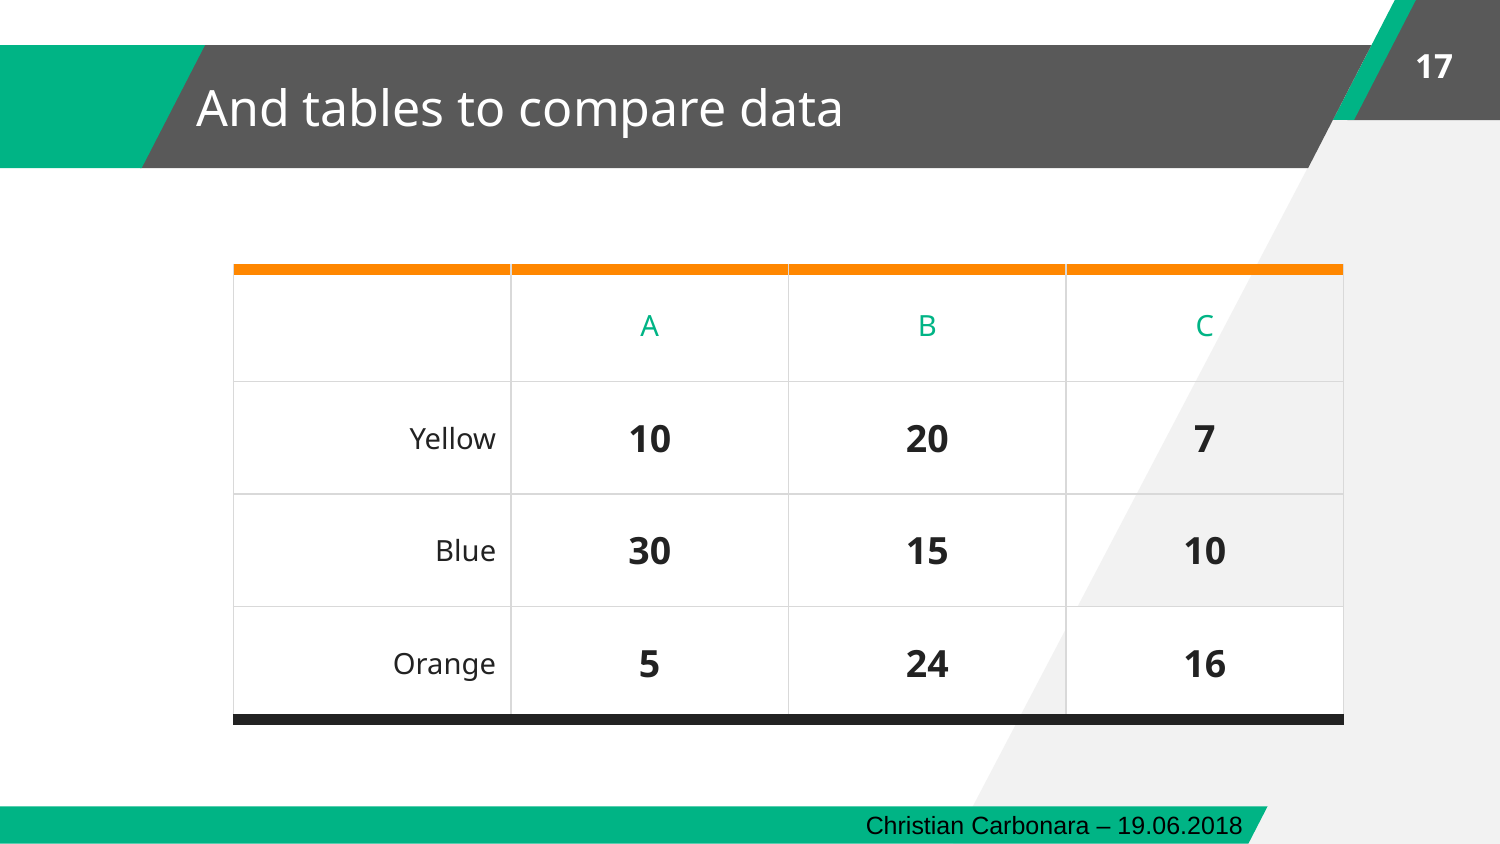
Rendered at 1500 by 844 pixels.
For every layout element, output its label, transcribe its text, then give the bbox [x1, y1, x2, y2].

table_cell 30 [512, 495, 788, 606]
table_cell 15 [789, 495, 1065, 606]
title And tables to compare data [181, 45, 1285, 169]
table_cell Blue [234, 495, 510, 606]
table_header A [512, 275, 788, 381]
table_header C [1067, 275, 1343, 381]
table_cell Orange [234, 607, 510, 714]
table_header [234, 275, 510, 381]
table_cell 20 [789, 382, 1065, 493]
table_header B [789, 275, 1065, 381]
table_cell 10 [1067, 495, 1343, 606]
slide_number 17 [1385, 7, 1483, 128]
table_cell 10 [512, 382, 788, 493]
table_cell Yellow [234, 382, 510, 493]
table_cell 5 [512, 607, 788, 714]
table_cell 16 [1067, 607, 1343, 714]
table_cell 24 [789, 607, 1065, 714]
table_cell 7 [1067, 382, 1343, 493]
